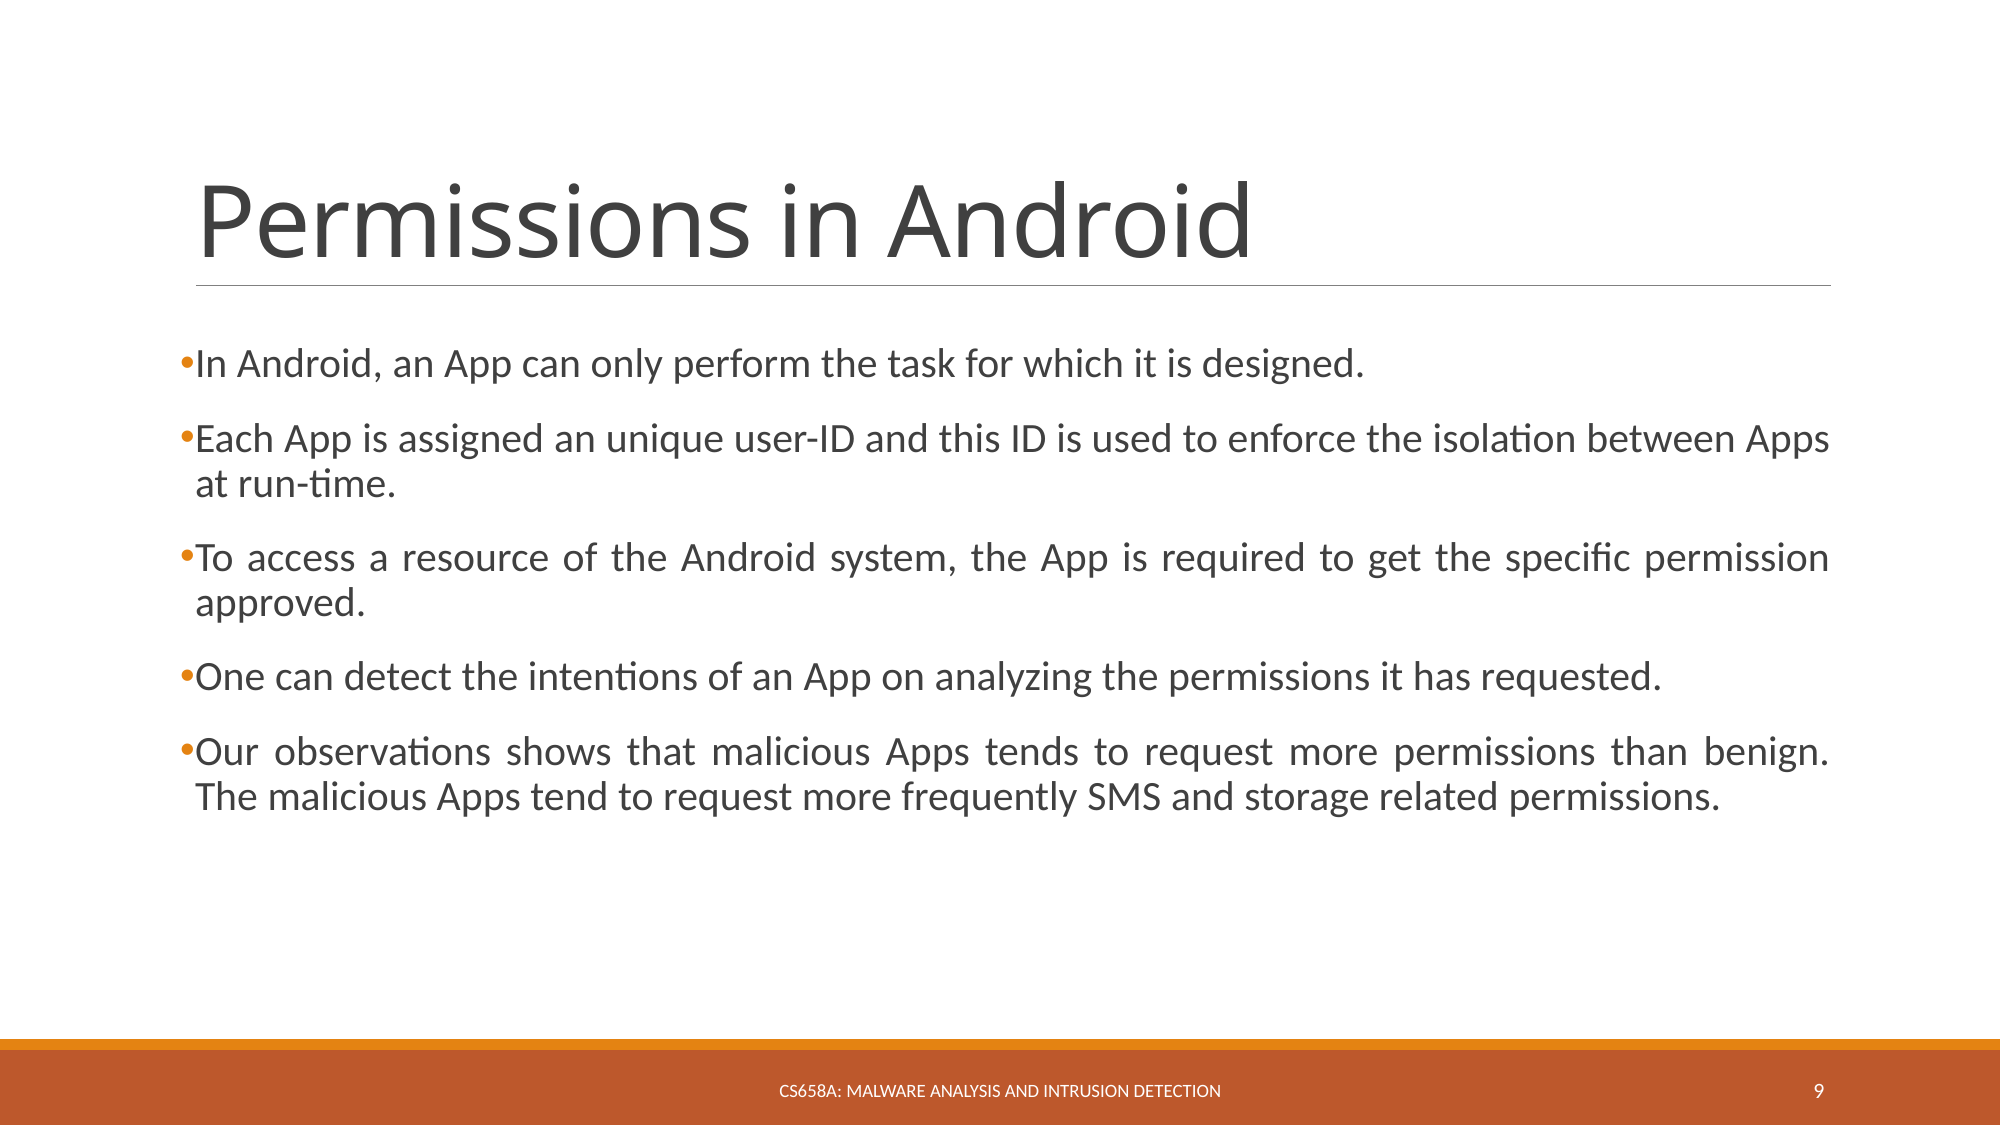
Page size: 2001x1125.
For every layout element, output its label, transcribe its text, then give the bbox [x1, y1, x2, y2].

list In Android, an App can only perform the task for which it is designed. Each App is assigned an unique user-ID and this ID is used to enforce the isolation between Apps at run-time. To access a resource of the Android system, the App is required to get the specific permission approved. One can detect the intentions of an App on analyzing the permissions it has requested. Our observations shows that malicious Apps tends to request more permissions than benign. The malicious Apps tend to request more frequently SMS and storage related permissions. [180, 334, 1830, 963]
slide_number 9 [1624, 1059, 1840, 1120]
title Permissions in Android [180, 47, 1830, 285]
footer CS658A: Malware Analysis and Intrusion Detection [604, 1059, 1396, 1120]
